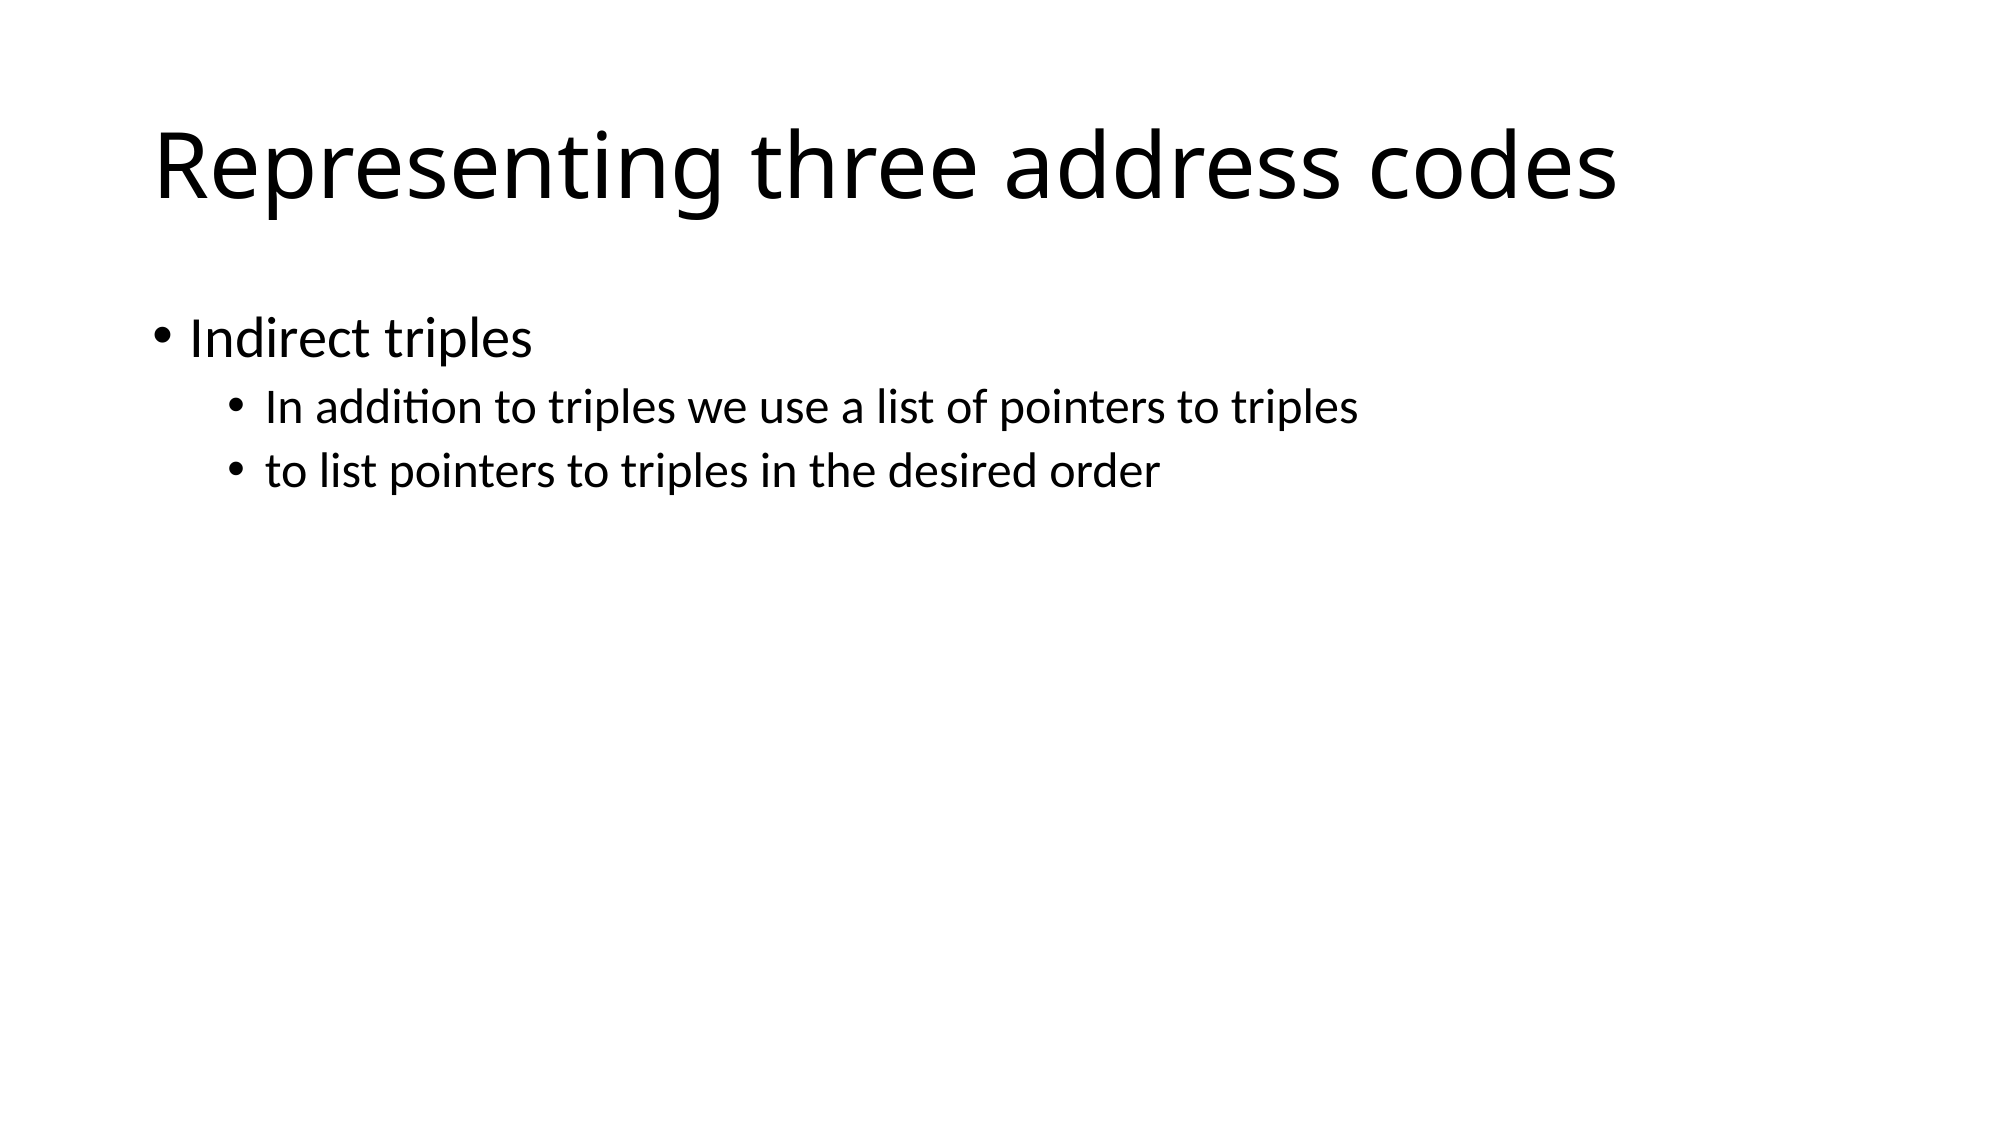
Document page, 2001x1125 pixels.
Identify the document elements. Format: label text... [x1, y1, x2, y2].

title Representing three address codes [137, 59, 1863, 278]
list Indirect triples In addition to triples we use a list of pointers to triples to list pointers to triples in the desired order [137, 299, 1863, 1014]
